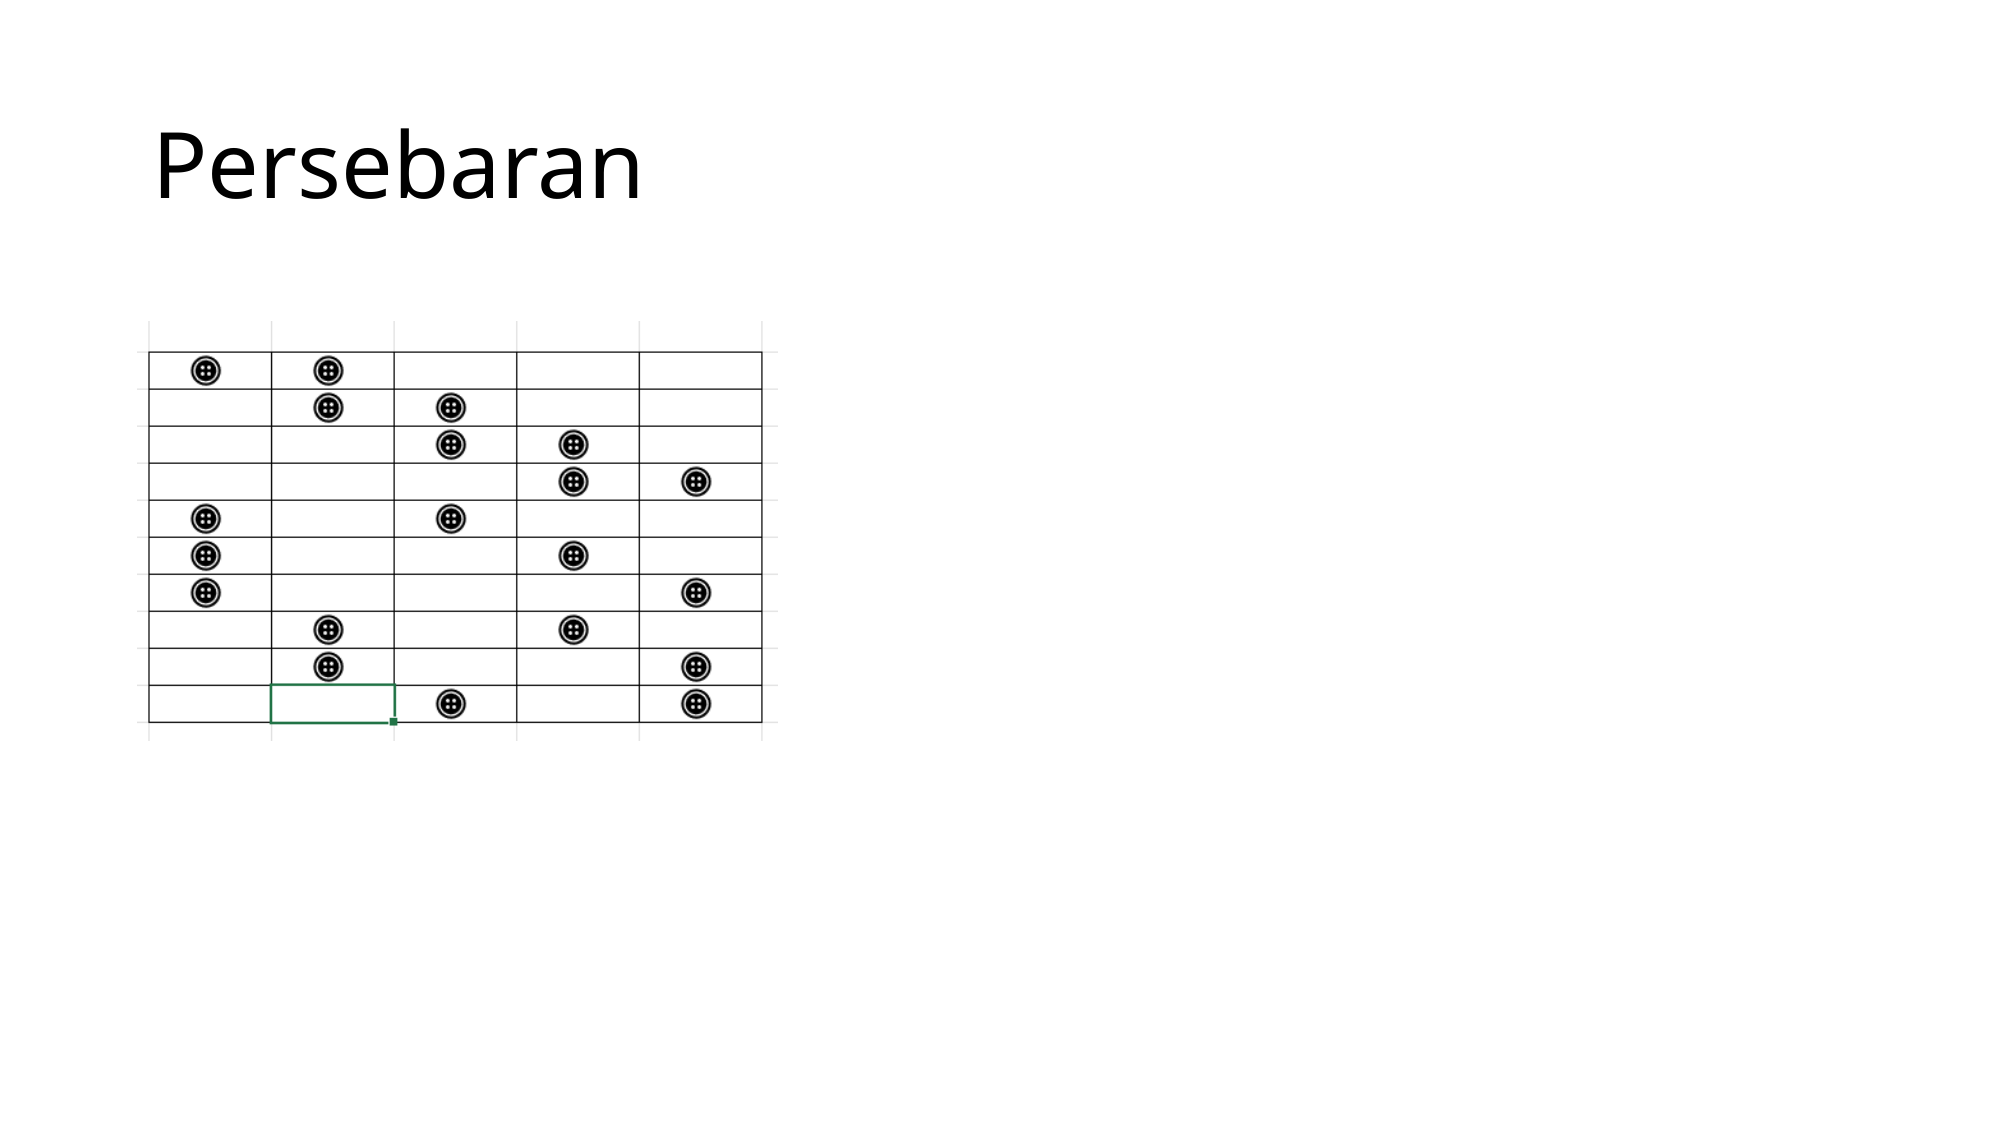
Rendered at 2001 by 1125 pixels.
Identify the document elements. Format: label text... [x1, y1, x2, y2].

title Persebaran [137, 59, 1863, 278]
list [137, 321, 778, 741]
